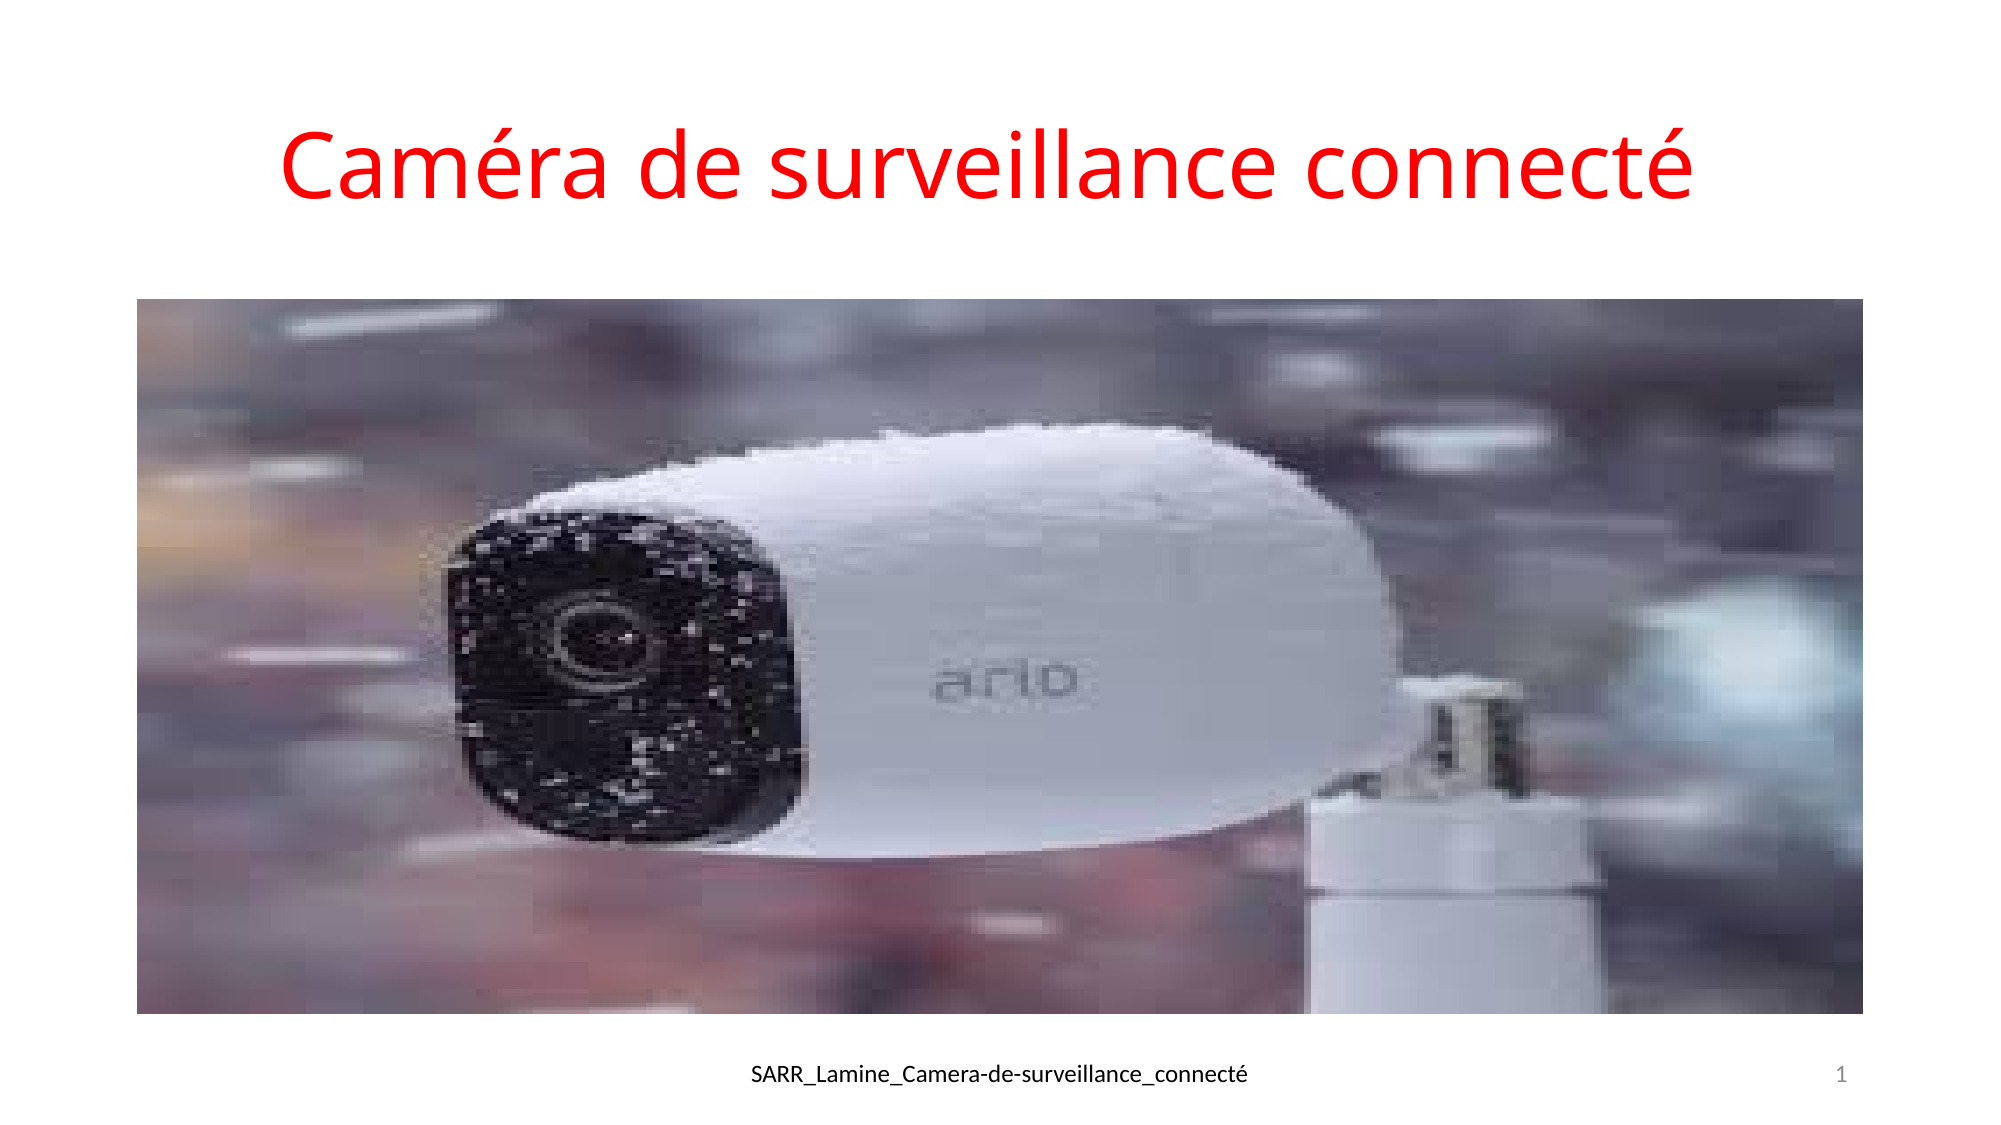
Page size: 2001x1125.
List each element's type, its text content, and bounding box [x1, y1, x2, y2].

picture [137, 299, 1863, 1014]
slide_number 1 [1412, 1042, 1863, 1103]
title Caméra de surveillance connecté [137, 59, 1863, 278]
footer SARR_Lamine_Camera-de-surveillance_connecté [662, 1042, 1338, 1103]
